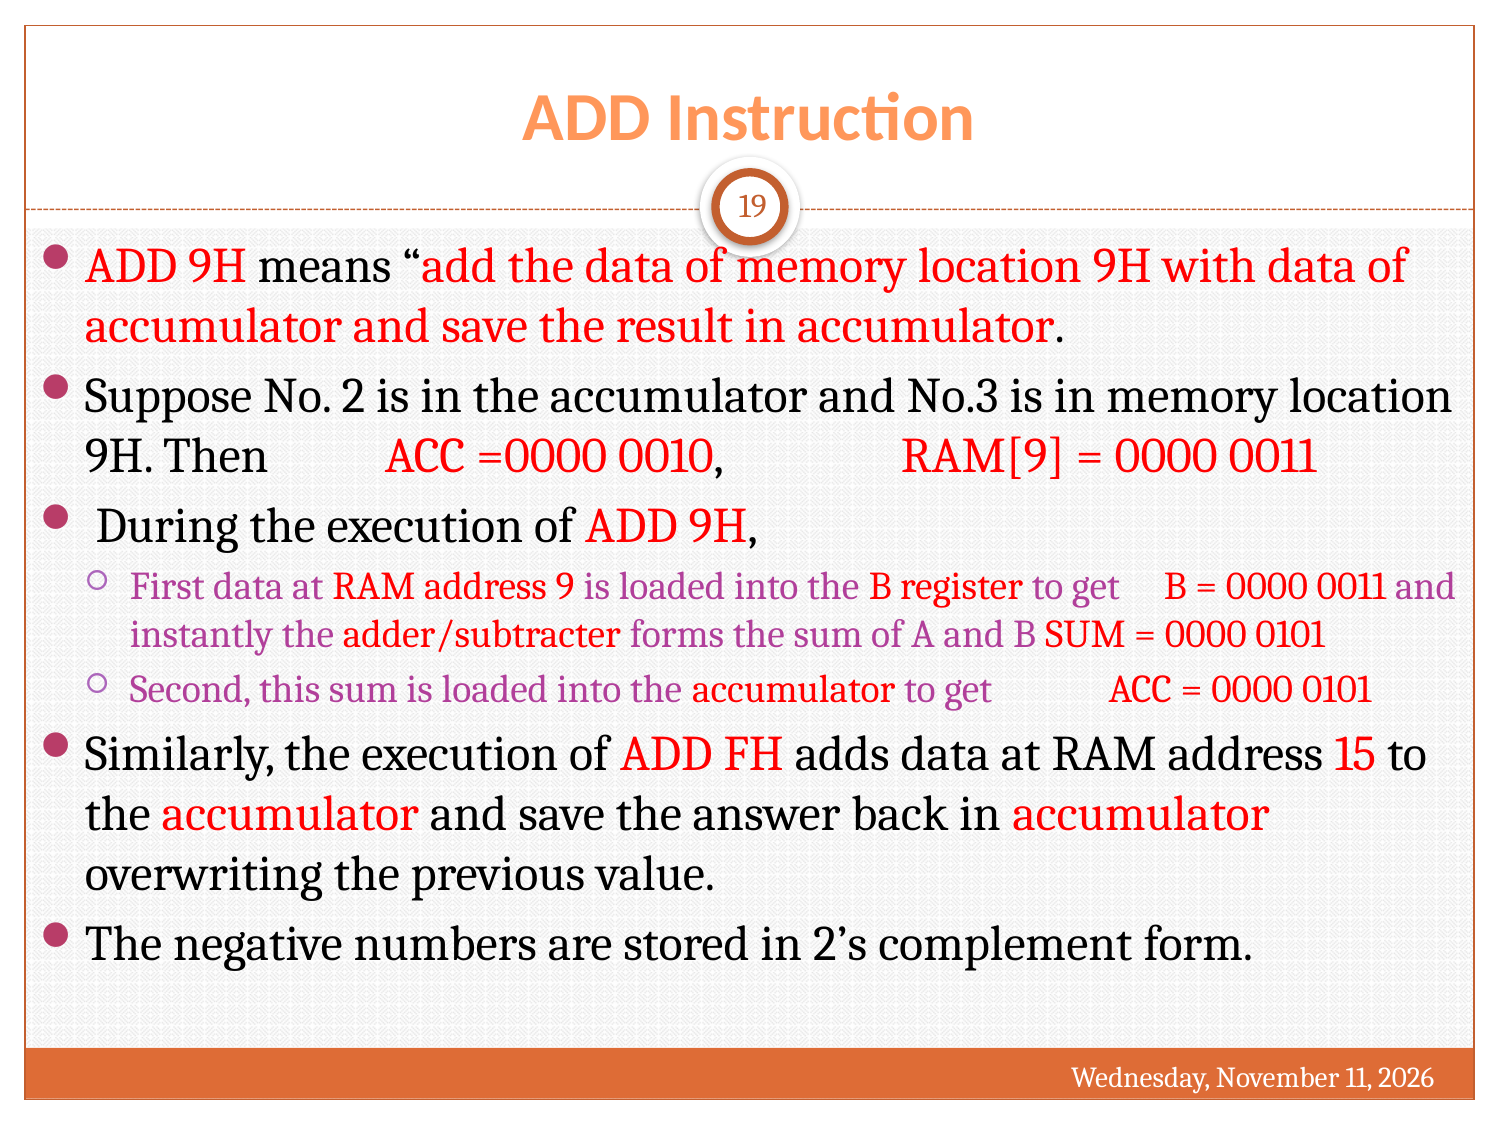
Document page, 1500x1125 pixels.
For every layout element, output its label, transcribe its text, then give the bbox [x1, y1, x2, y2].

list ADD 9H means “add the data of memory location 9H with data of accumulator and save the result in accumulator. Suppose No. 2 is in the accumulator and No.3 is in memory location 9H. Then ACC =0000 0010, RAM[9] = 0000 0011 During the execution of ADD 9H, First data at RAM address 9 is loaded into the B register to get B = 0000 0011 and instantly the adder/subtracter forms the sum of A and B SUM = 0000 0101 Second, this sum is loaded into the accumulator to get ACC = 0000 0101 Similarly, the execution of ADD FH adds data at RAM address 15 to the accumulator and save the answer back in accumulator overwriting the previous value. The negative numbers are stored in 2’s complement form. [24, 224, 1475, 1050]
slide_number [950, 1050, 1450, 1111]
title ADD Instruction [49, 37, 1450, 162]
slide_number 19 [715, 168, 791, 224]
